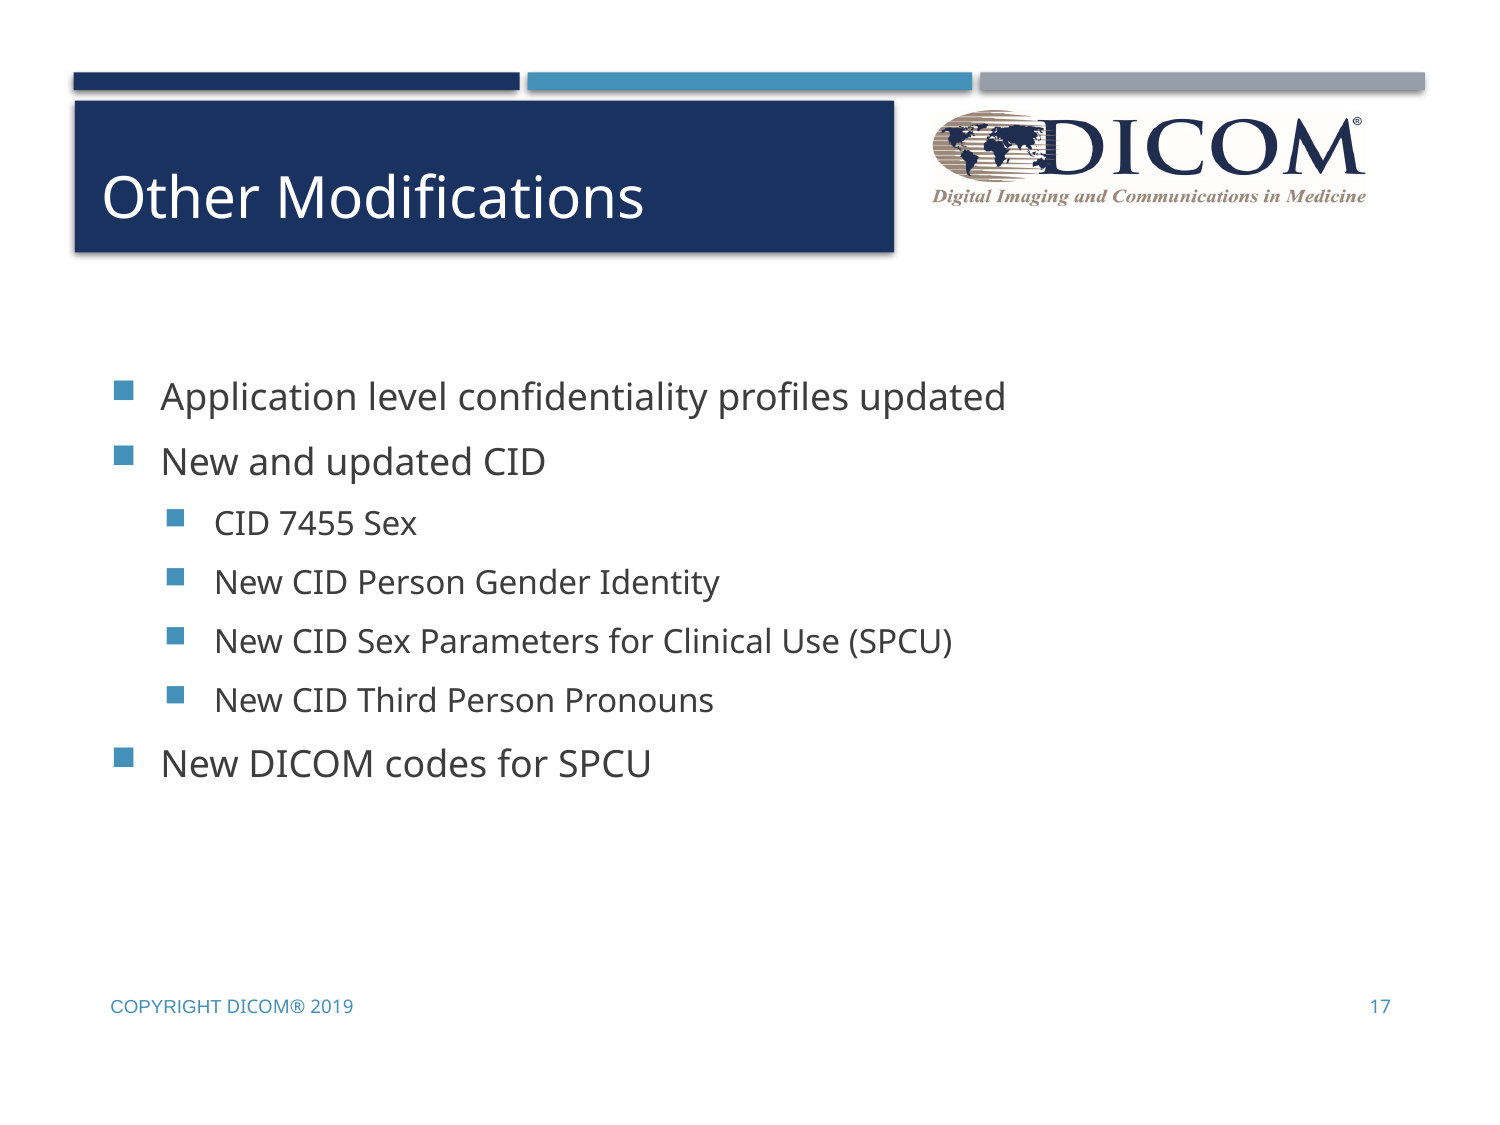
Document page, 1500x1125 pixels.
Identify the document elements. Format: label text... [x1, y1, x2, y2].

list Application level confidentiality profiles updated New and updated CID CID 7455 Sex New CID Person Gender Identity New CID Sex Parameters for Clinical Use (SPCU) New CID Third Person Pronouns New DICOM codes for SPCU [95, 365, 1406, 962]
slide_number 17 [1279, 977, 1406, 1037]
title Other Modifications [86, 100, 1397, 238]
footer Copyright DICOM® 2019 [95, 976, 895, 1037]
